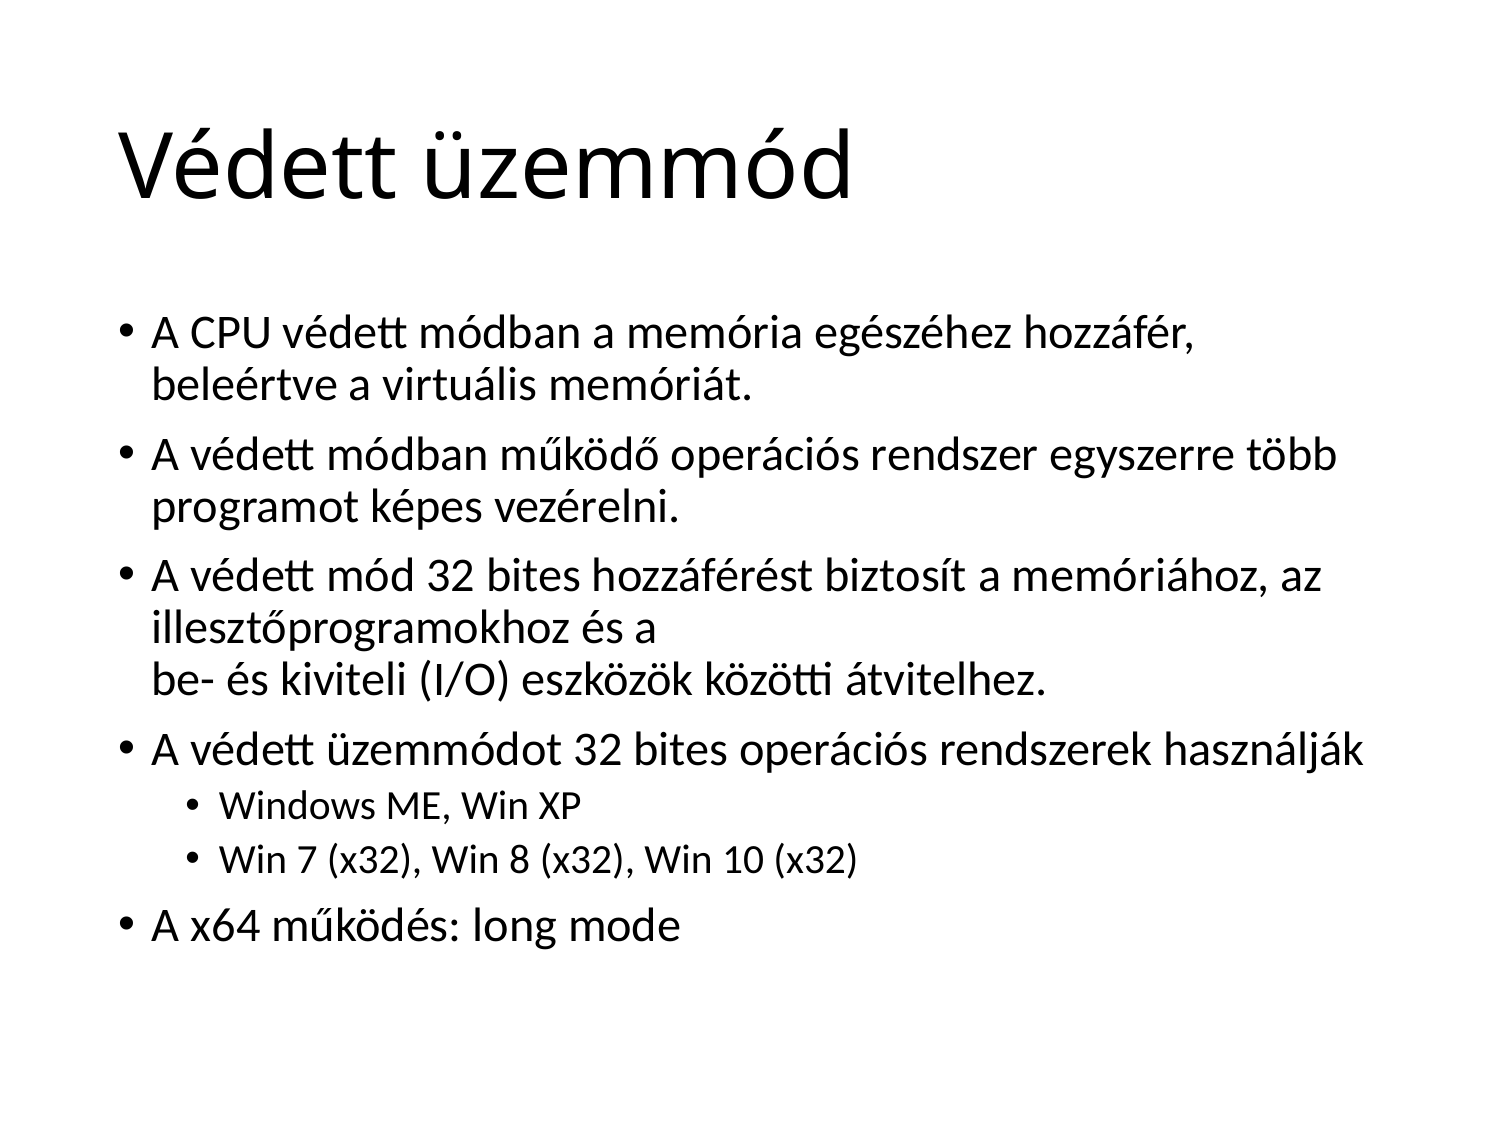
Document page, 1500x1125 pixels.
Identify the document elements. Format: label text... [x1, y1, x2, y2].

list A CPU védett módban a memória egészéhez hozzáfér, beleértve a virtuális memóriát. A védett módban működő operációs rendszer egyszerre több programot képes vezérelni. A védett mód 32 bites hozzáférést biztosít a memóriához, az illesztőprogramokhoz és a be- és kiviteli (I/O) eszközök közötti átvitelhez. A védett üzemmódot 32 bites operációs rendszerek használják Windows ME, Win XP Win 7 (x32), Win 8 (x32), Win 10 (x32) A x64 működés: long mode [103, 299, 1397, 1014]
title Védett üzemmód [103, 59, 1397, 278]
